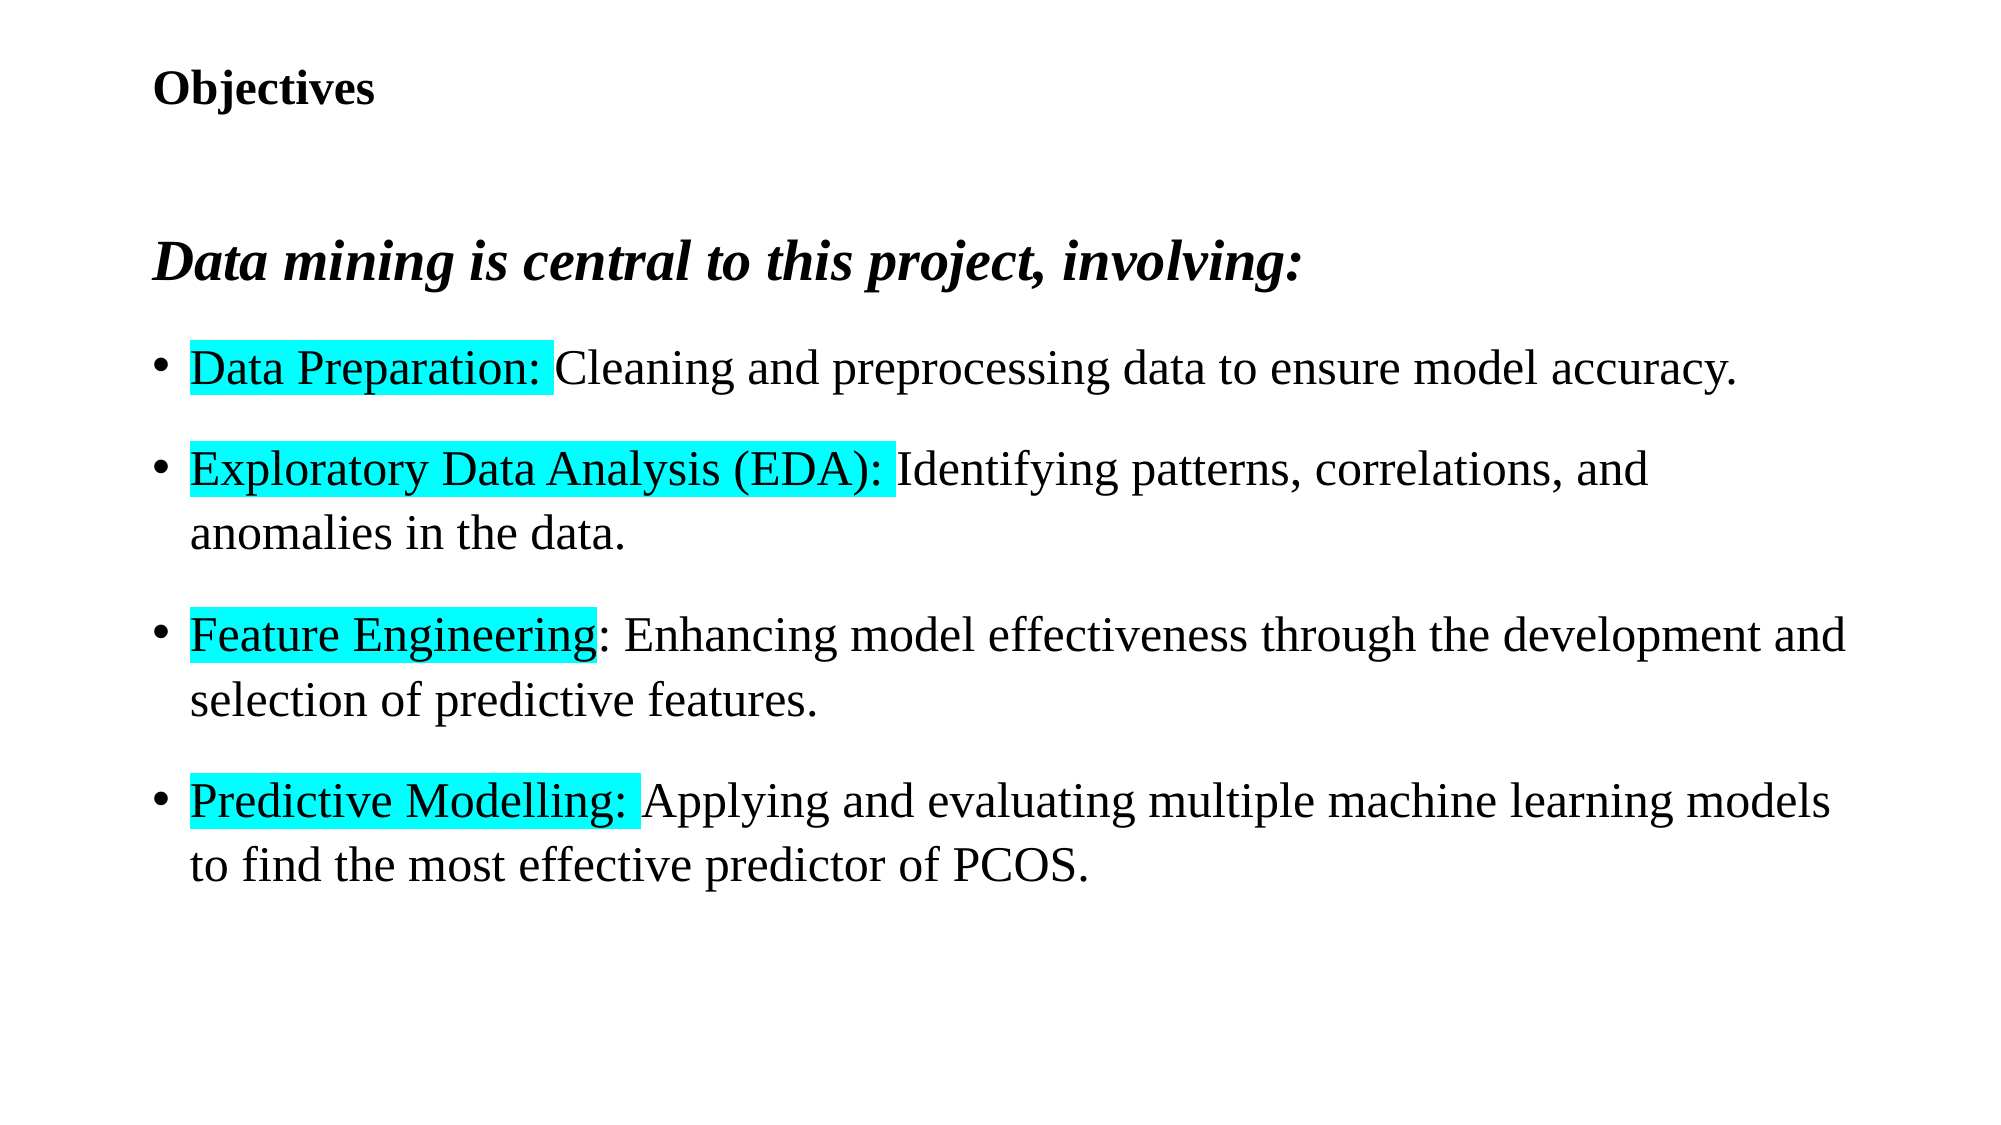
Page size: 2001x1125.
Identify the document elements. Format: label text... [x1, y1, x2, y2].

title Objectives [137, 53, 569, 124]
list Data mining is central to this project, involving: Data Preparation: Cleaning and preprocessing data to ensure model accuracy. Exploratory Data Analysis (EDA): Identifying patterns, correlations, and anomalies in the data. Feature Engineering: Enhancing model effectiveness through the development and selection of predictive features. Predictive Modelling: Applying and evaluating multiple machine learning models to find the most effective predictor of PCOS. [137, 210, 1863, 1052]
